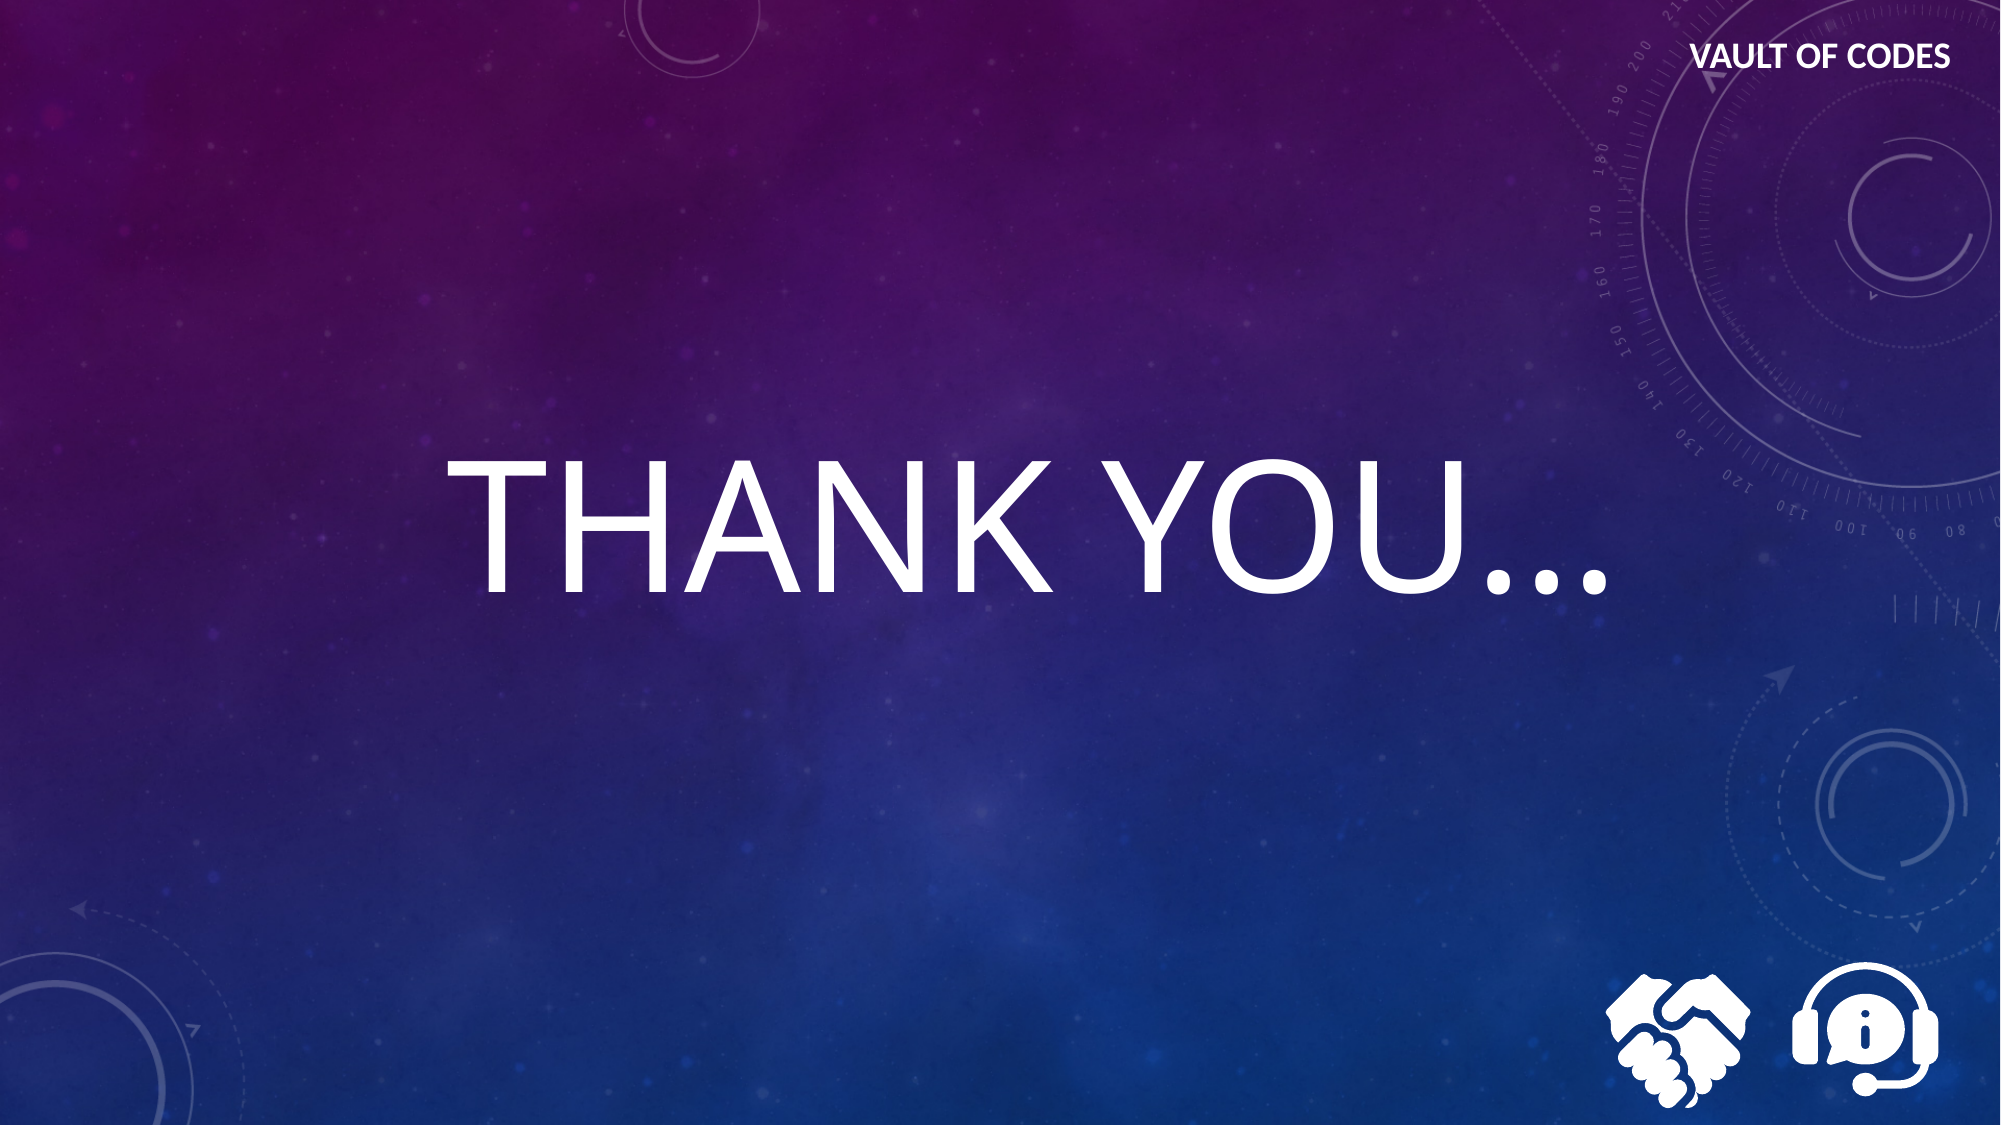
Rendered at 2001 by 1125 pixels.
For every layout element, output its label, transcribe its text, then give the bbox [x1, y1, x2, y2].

title Thank YOU… [431, 399, 2000, 639]
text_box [1792, 961, 1939, 1097]
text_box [1604, 973, 1752, 1109]
text_box VAULT OF CODES [1674, 24, 2000, 84]
picture [0, 0, 2001, 1125]
